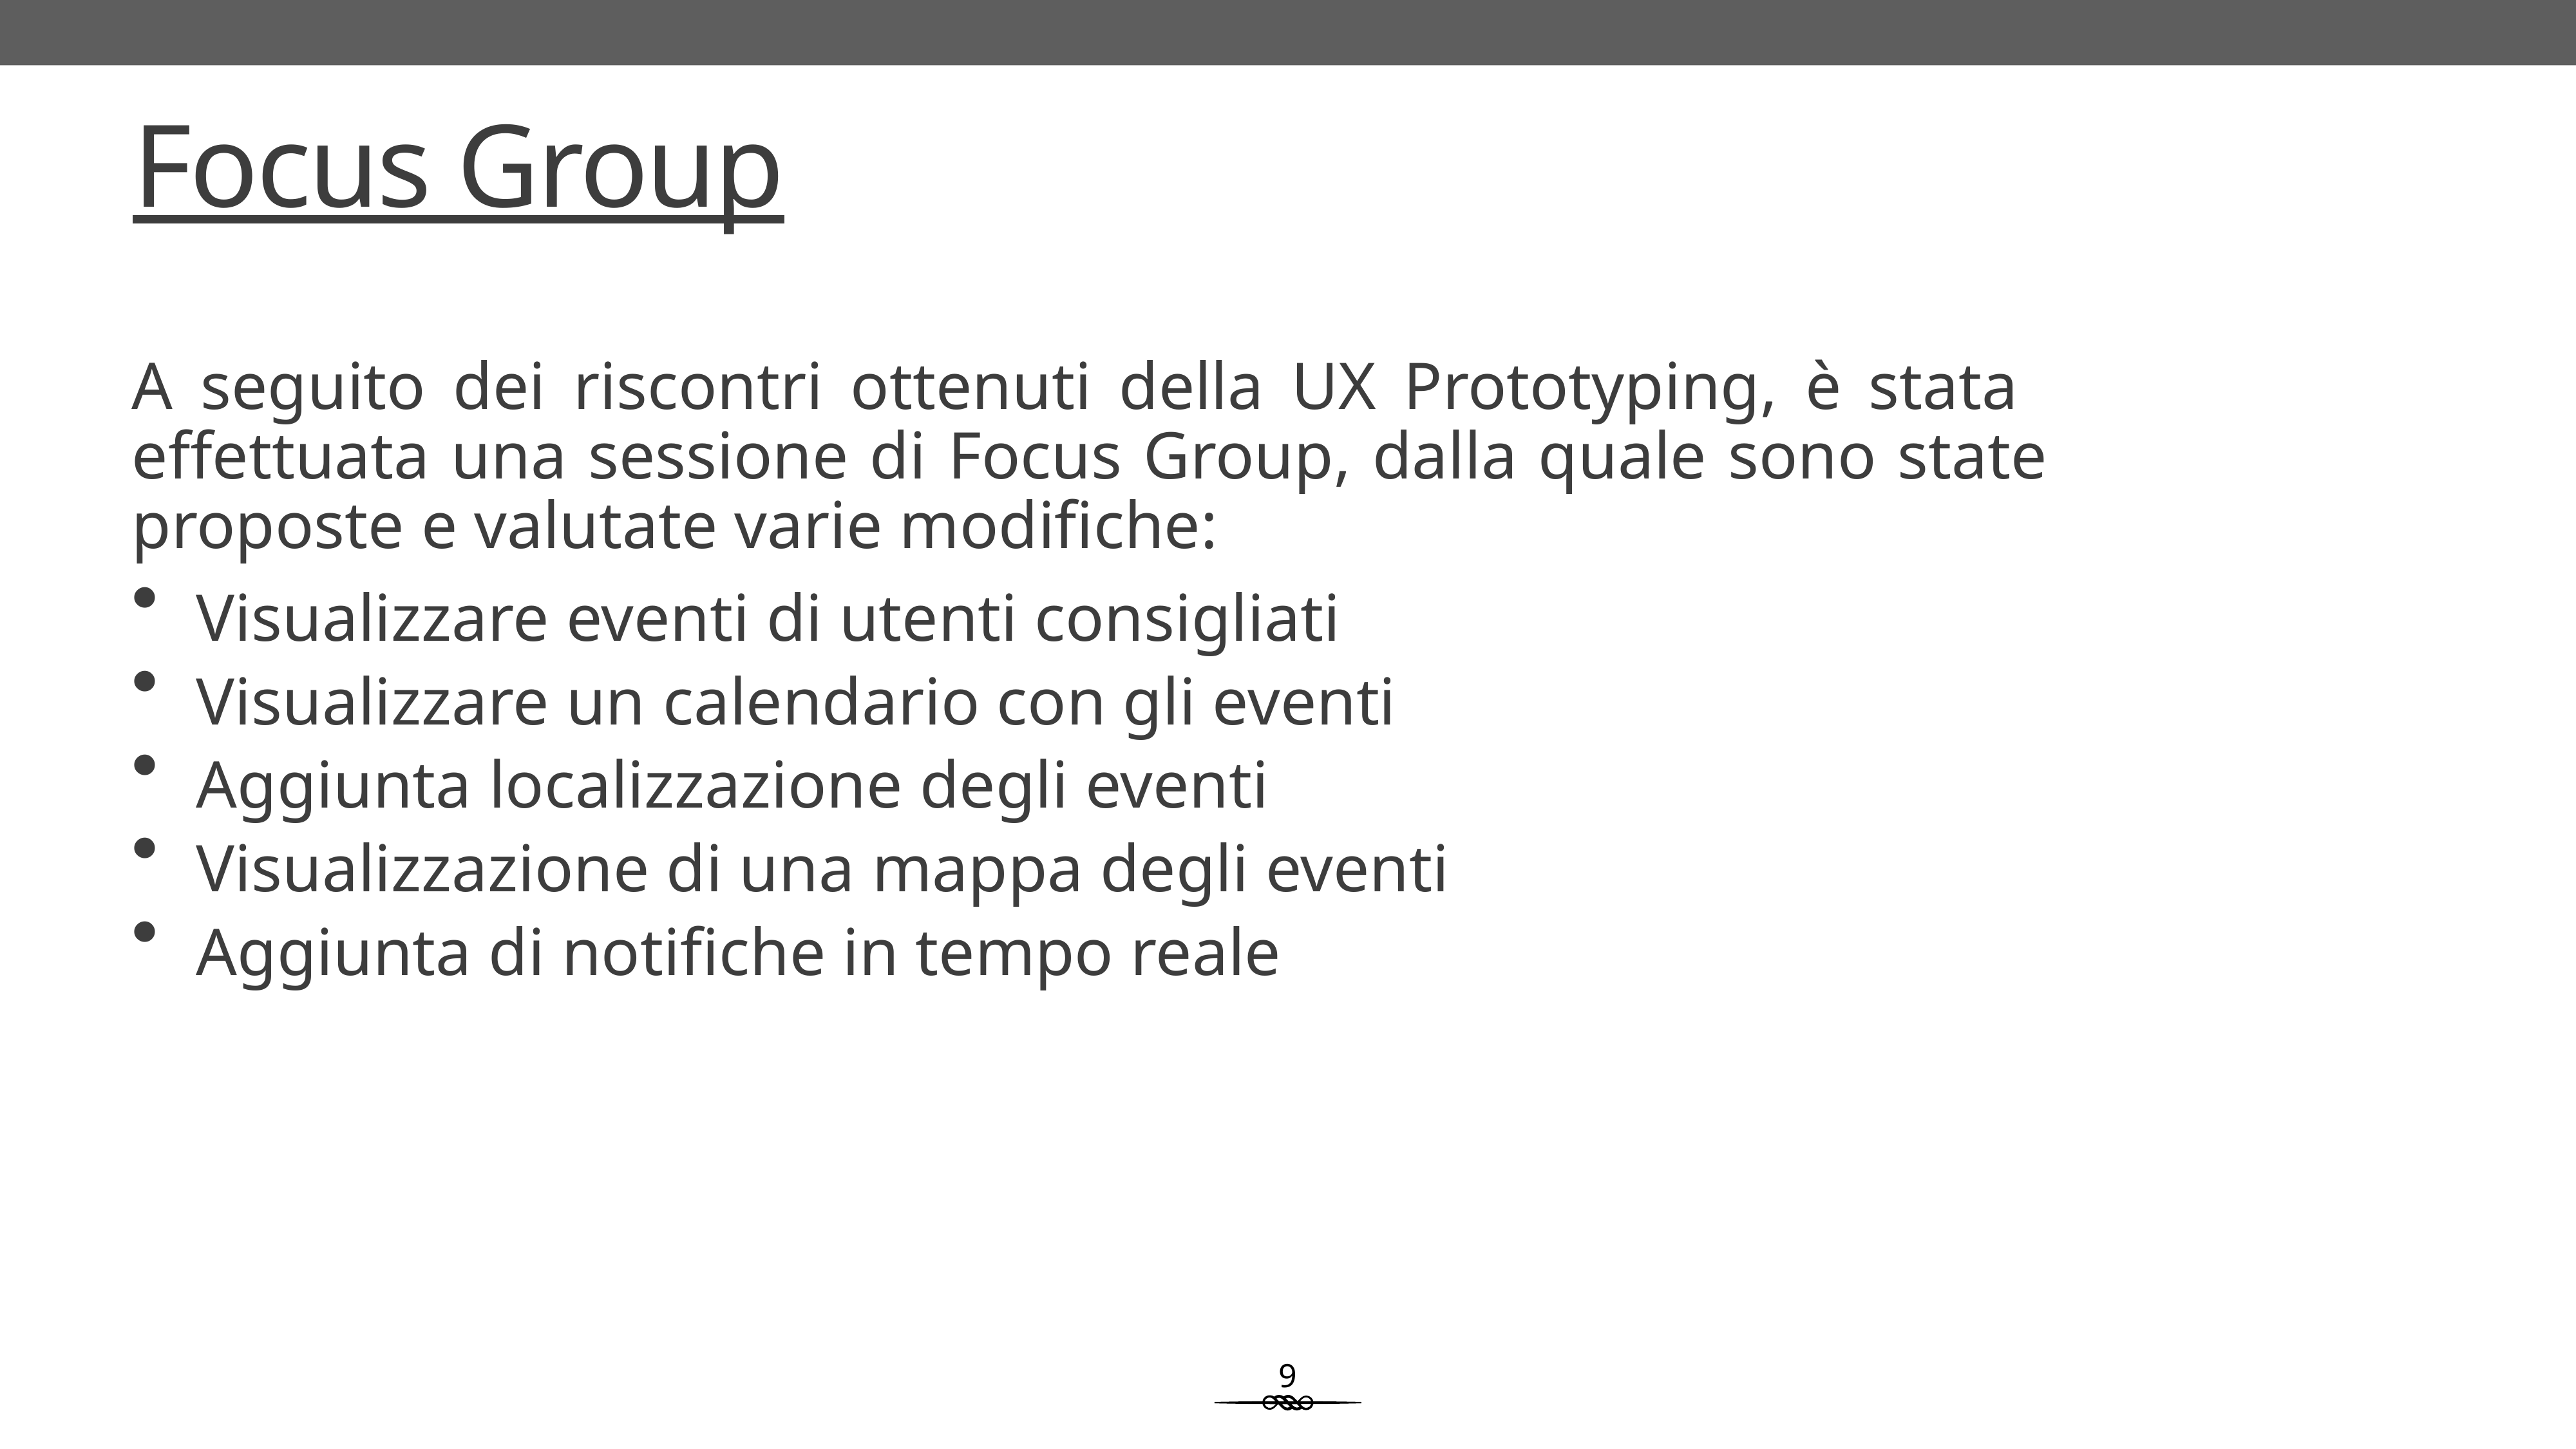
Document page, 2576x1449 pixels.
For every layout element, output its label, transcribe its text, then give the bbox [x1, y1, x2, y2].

title Focus Group [127, 113, 2449, 266]
text_box A seguito dei riscontri ottenuti della UX Prototyping, è stata effettuata una sessione di Focus Group, dalla quale sono state proposte e valutate varie modifiche: Visualizzare eventi di utenti consigliati Visualizzare un calendario con gli eventi Aggiunta localizzazione degli eventi Visualizzazione di una mappa degli eventi Aggiunta di notifiche in tempo reale [126, 348, 2054, 1198]
text_box [0, 0, 2576, 66]
text_box [1214, 1395, 1361, 1411]
text_box 9 [1273, 1350, 1303, 1399]
